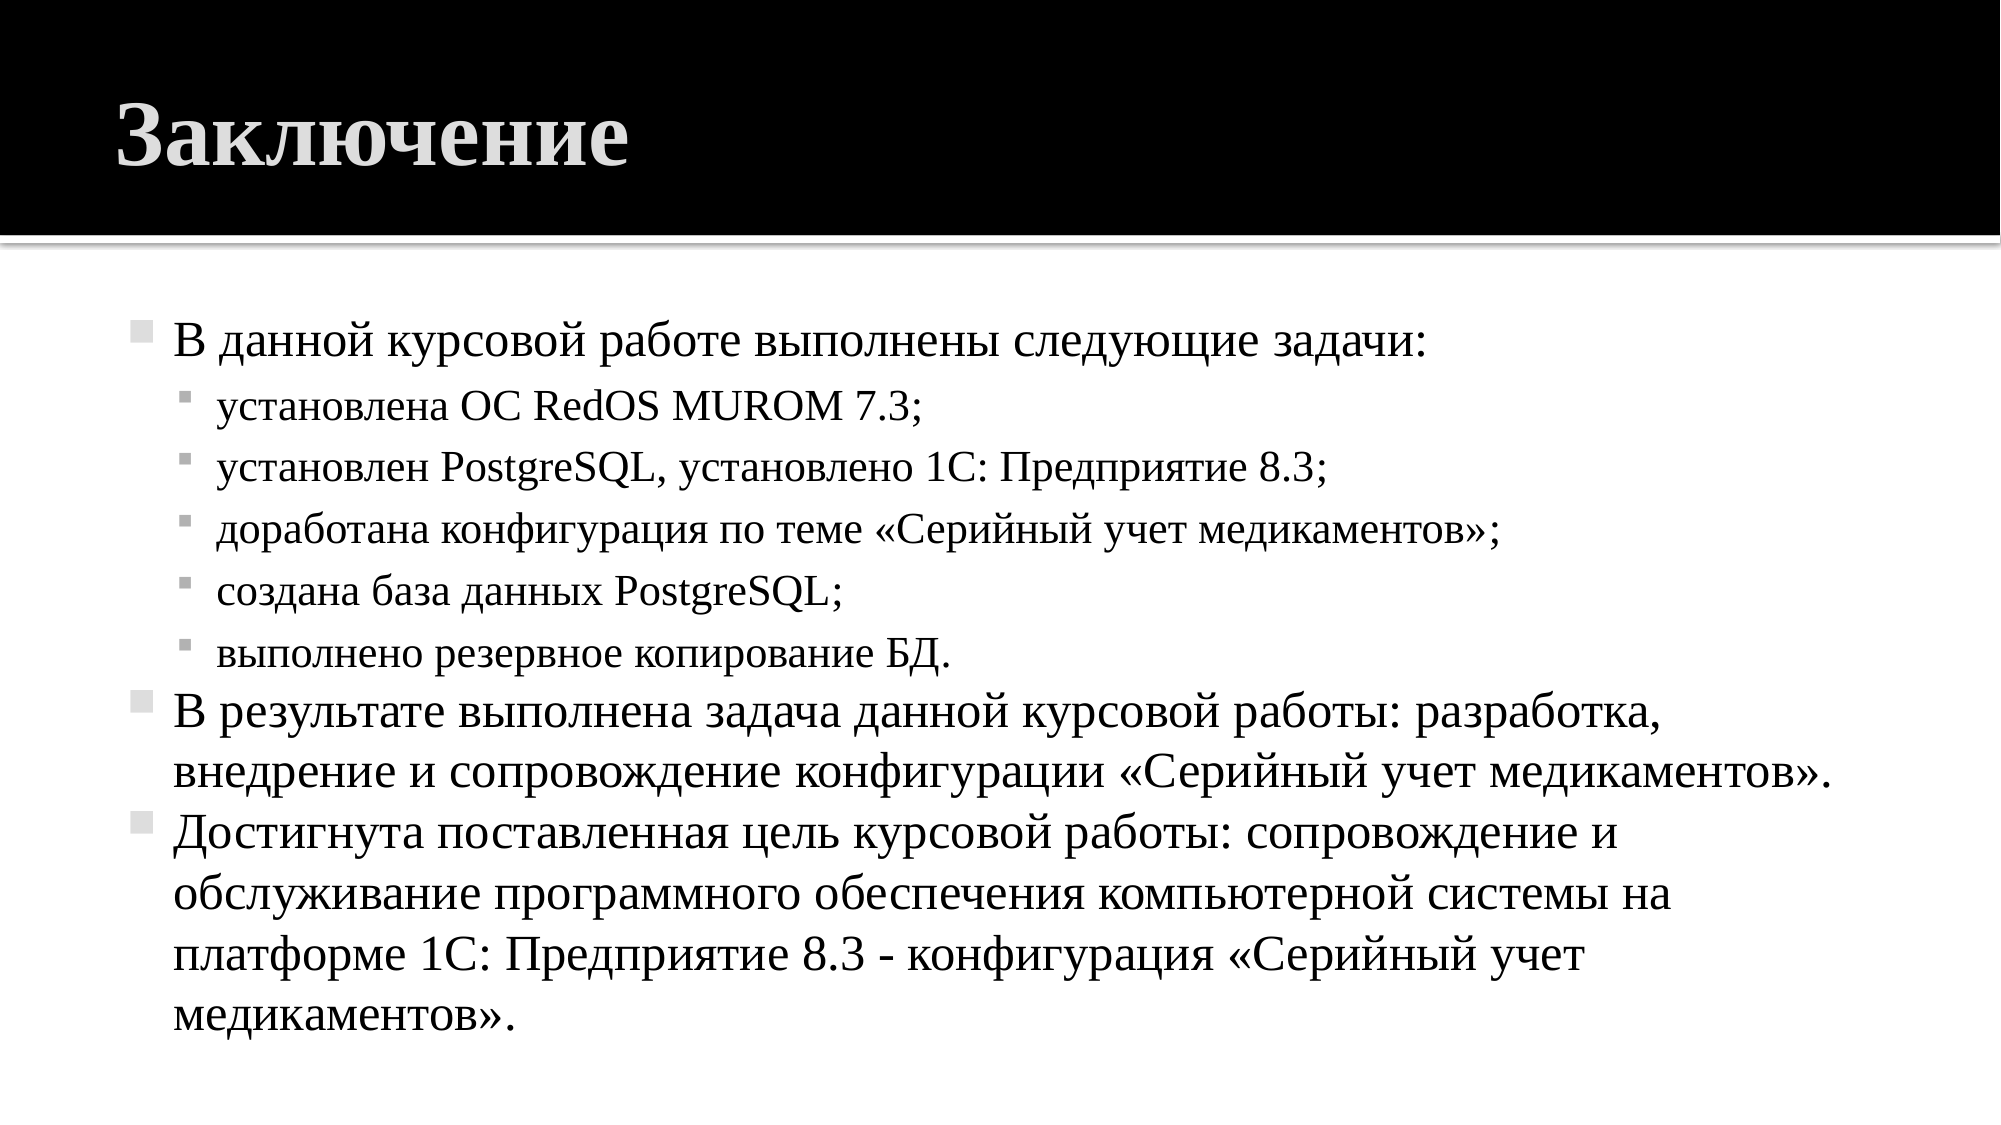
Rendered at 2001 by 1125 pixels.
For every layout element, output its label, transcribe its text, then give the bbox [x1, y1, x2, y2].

title Заключение [99, 25, 1900, 231]
list В данной курсовой работе выполнены следующие задачи: установлена ОС RedOS MUROM 7.3; установлен PostgreSQL, установлено 1C: Предприятие 8.3; доработана конфигурация по теме «Серийный учет медикаментов»; создана база данных PostgreSQL; выполнено резервное копирование БД. В результате выполнена задача данной курсовой работы: разработка, внедрение и сопровождение конфигурации «Серийный учет медикаментов». Достигнута поставленная цель курсовой работы: сопровождение и обслуживание программного обеспечения компьютерной системы на платформе 1С: Предприятие 8.3 - конфигурация «Серийный учет медикаментов». [99, 291, 1900, 1050]
